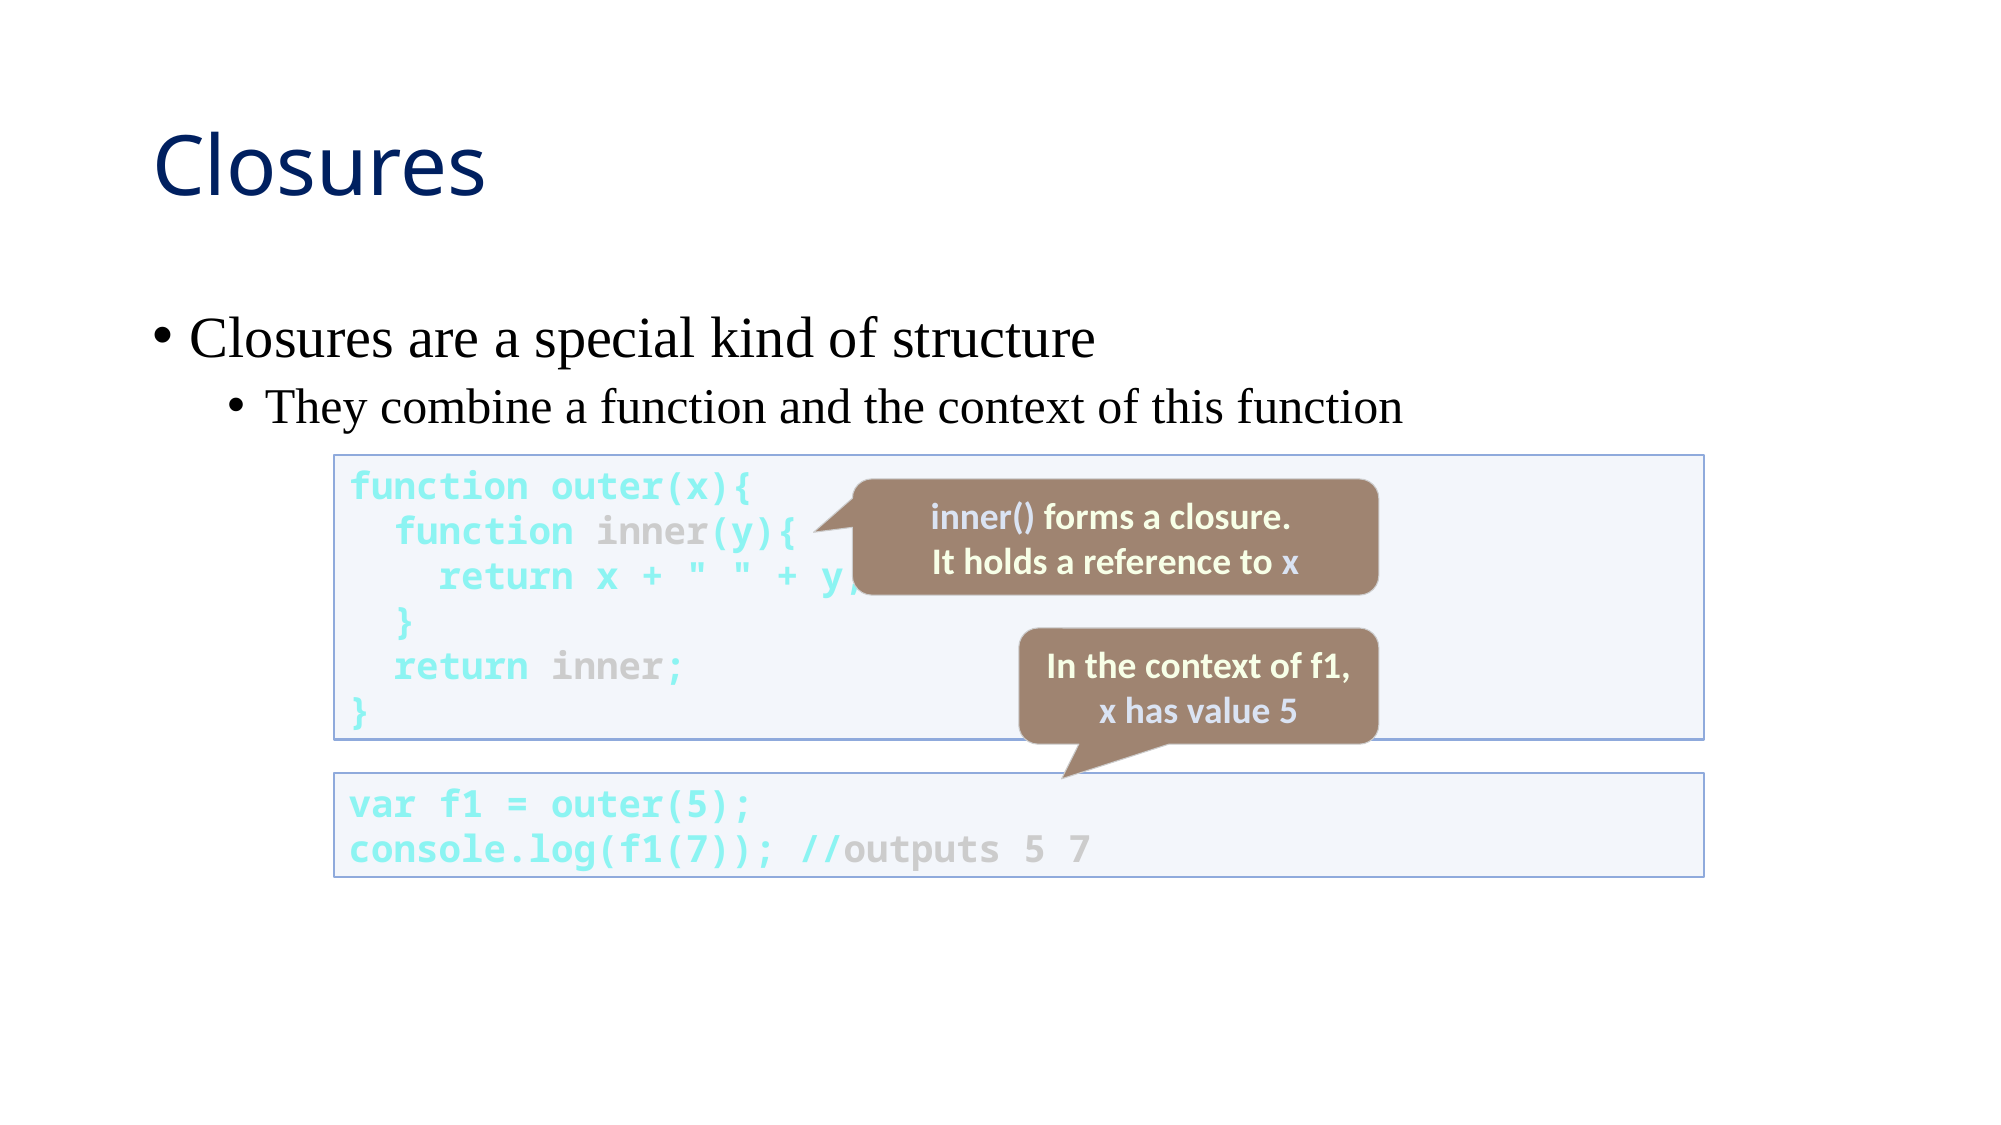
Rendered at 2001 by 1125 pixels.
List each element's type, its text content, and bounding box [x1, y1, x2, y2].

text_box var f1 = outer(5); console.log(f1(7)); //outputs 5 7 [333, 772, 1704, 878]
text_box In the context of f1, x has value 5 [1018, 627, 1379, 779]
list Closures are a special kind of structure They combine a function and the context of this function [137, 299, 1863, 1014]
text_box function outer(x){ function inner(y){ return x + " " + y; } return inner; } [333, 454, 1704, 740]
title Closures [137, 59, 1863, 278]
text_box inner() forms a closure. It holds a reference to x [813, 478, 1379, 596]
